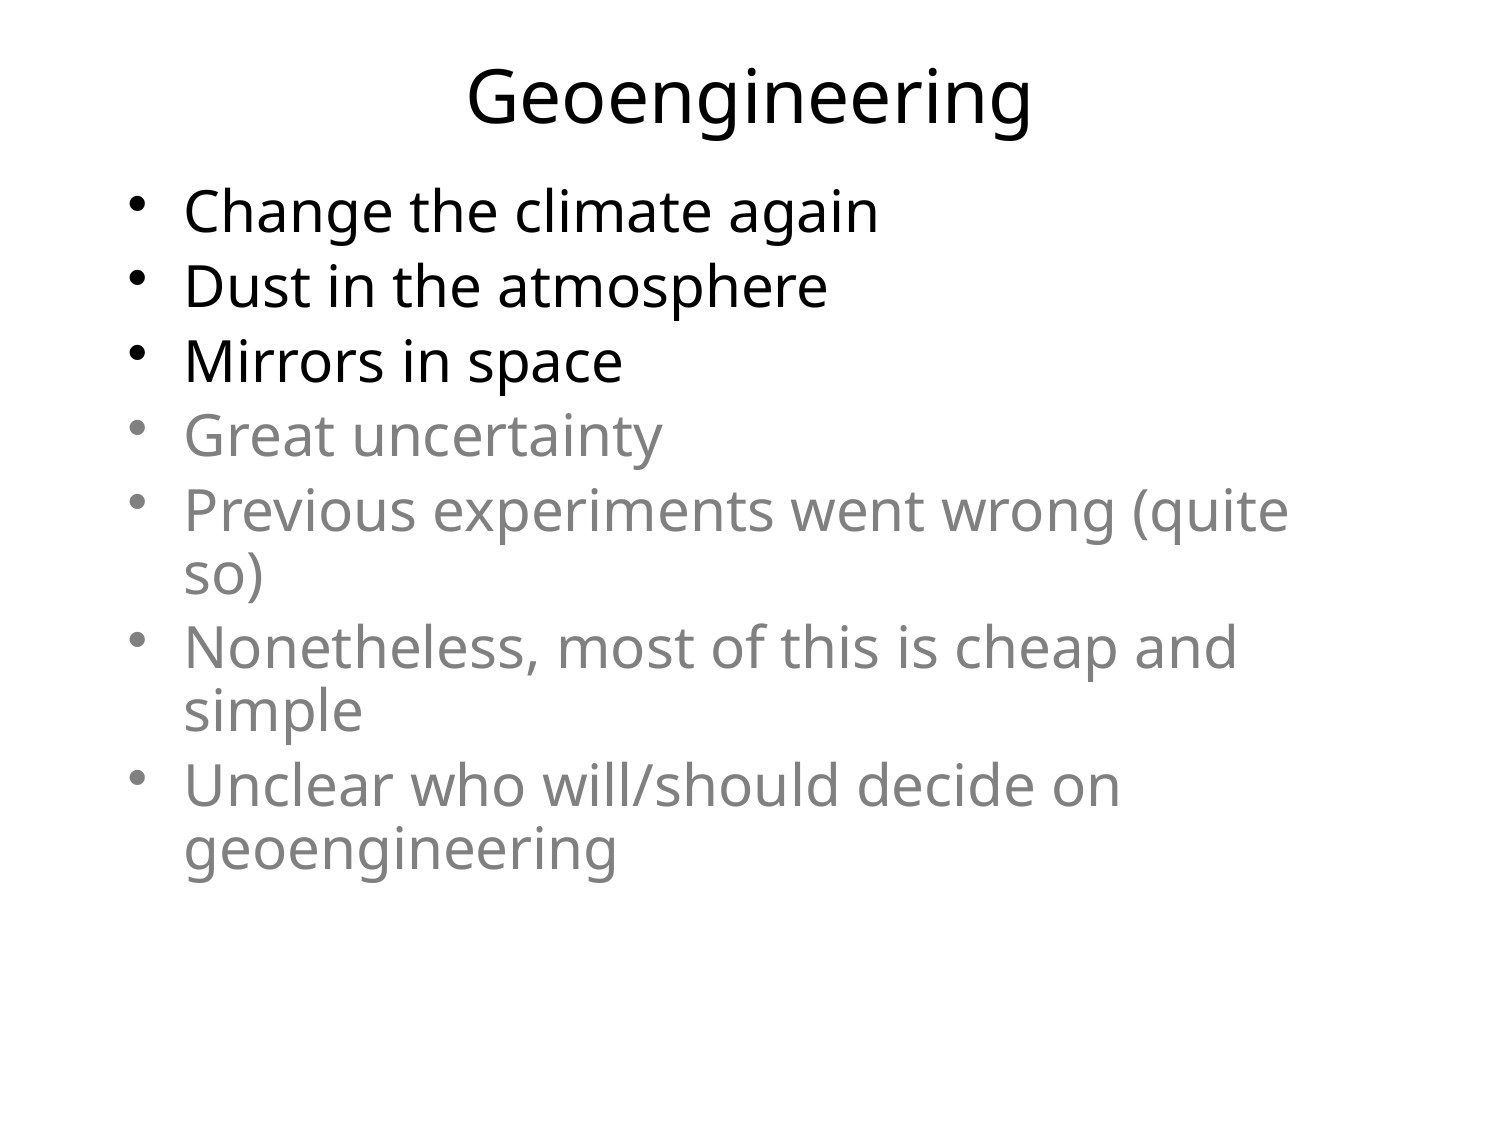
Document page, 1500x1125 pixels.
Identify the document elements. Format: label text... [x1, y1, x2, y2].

title Geoengineering [112, 0, 1388, 174]
list Change the climate again Dust in the atmosphere Mirrors in space Great uncertainty Previous experiments went wrong (quite so) Nonetheless, most of this is cheap and simple Unclear who will/should decide on geoengineering [112, 174, 1388, 851]
